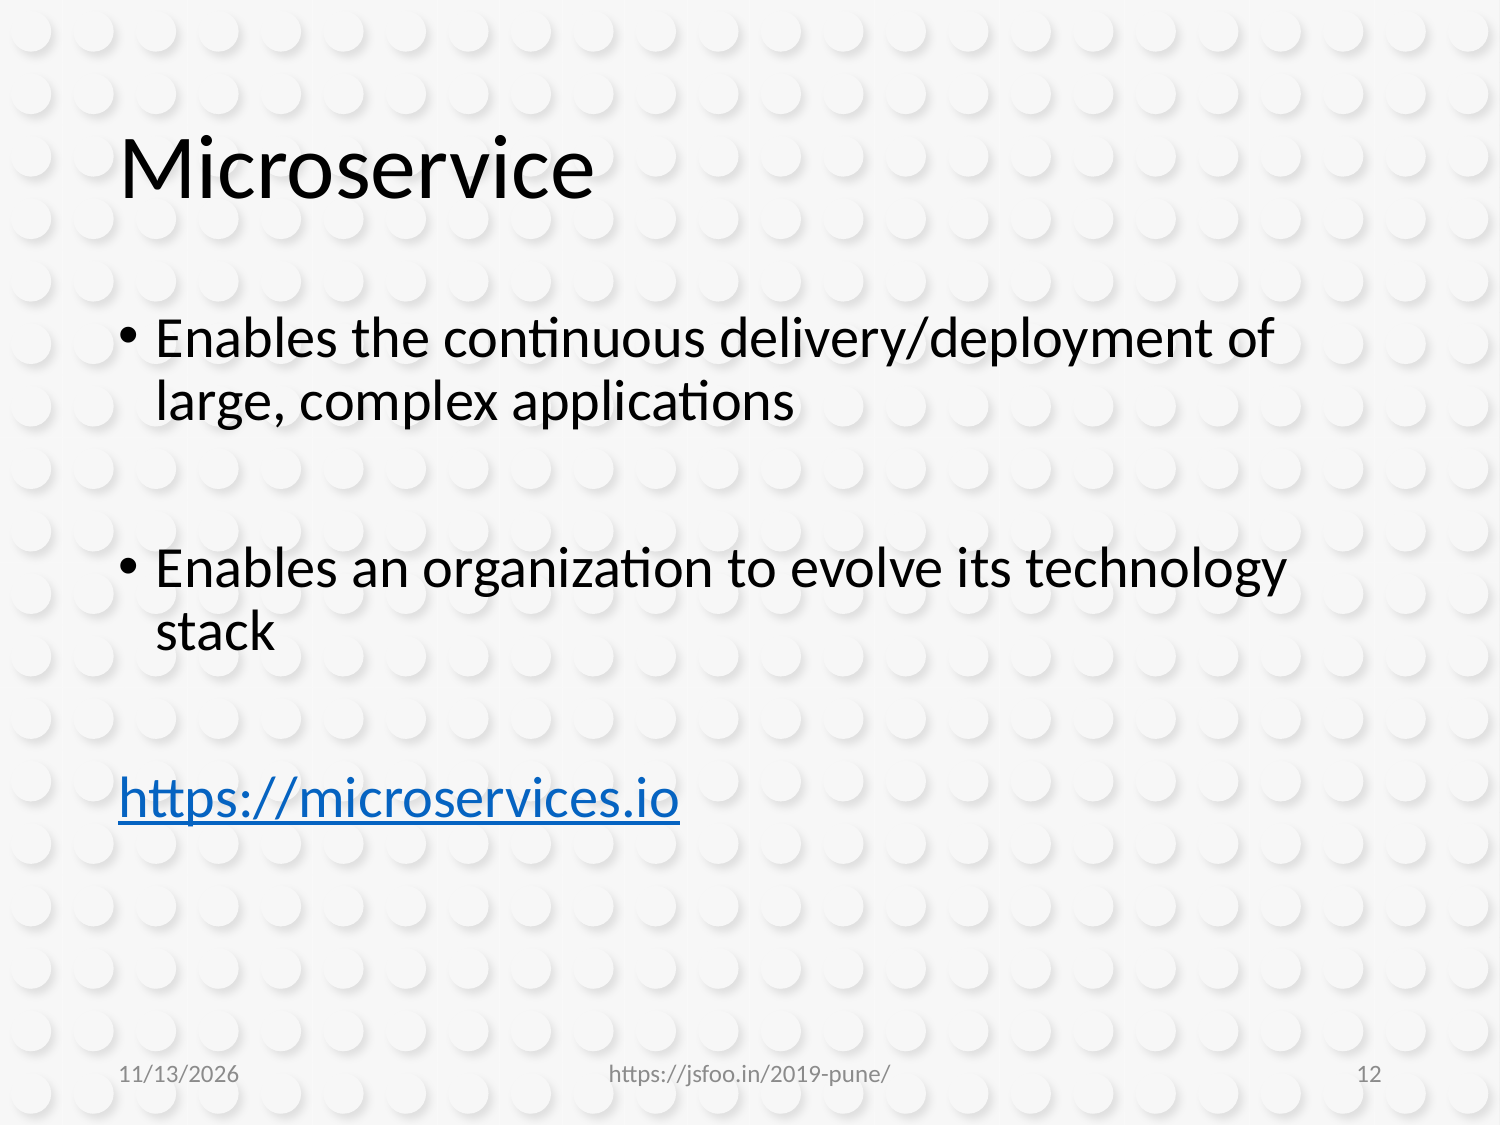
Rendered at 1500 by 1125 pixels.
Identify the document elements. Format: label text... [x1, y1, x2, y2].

list Enables the continuous delivery/deployment of large, complex applications Enables an organization to evolve its technology stack https://microservices.io [103, 299, 1397, 1014]
footer https://jsfoo.in/2019-pune/ [496, 1042, 1004, 1103]
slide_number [103, 1042, 441, 1103]
slide_number 12 [1059, 1042, 1397, 1103]
title Microservice [103, 59, 1397, 278]
